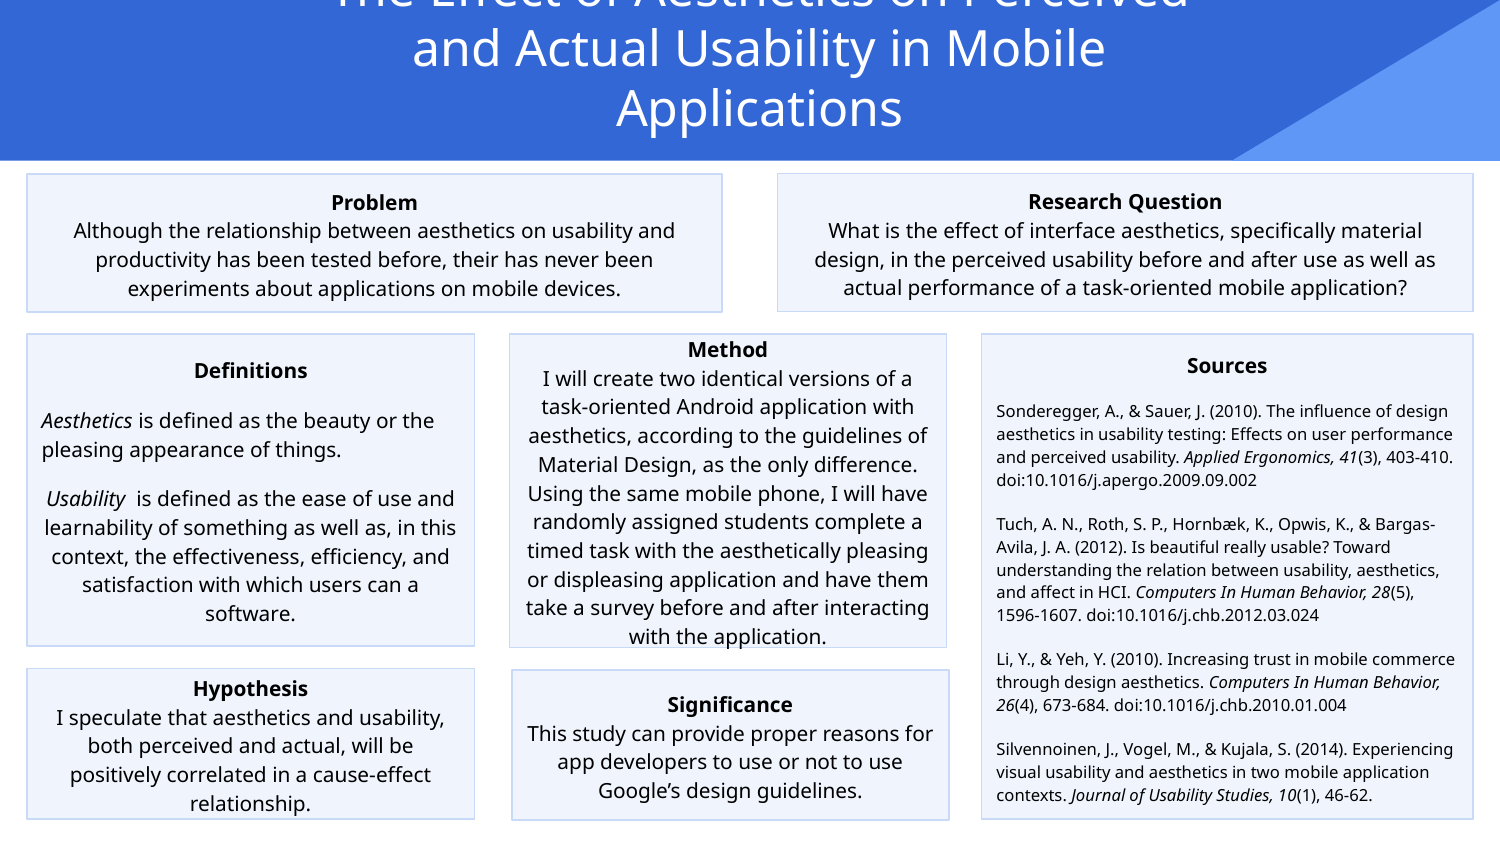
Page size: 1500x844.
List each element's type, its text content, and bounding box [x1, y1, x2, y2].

title The Effect of Aesthetics on Perceived and Actual Usability in Mobile Applications [282, 13, 1238, 152]
list Problem Although the relationship between aesthetics on usability and productivity has been tested before, their has never been experiments about applications on mobile devices. [26, 173, 723, 312]
list Hypothesis I speculate that aesthetics and usability, both perceived and actual, will be positively correlated in a cause-effect relationship. [26, 668, 475, 819]
list Research Question What is the effect of interface aesthetics, specifically material design, in the perceived usability before and after use as well as actual performance of a task-oriented mobile application? [777, 173, 1474, 312]
list Sources Sonderegger, A., & Sauer, J. (2010). The influence of design aesthetics in usability testing: Effects on user performance and perceived usability. Applied Ergonomics, 41(3), 403-410. doi:10.1016/j.apergo.2009.09.002 Tuch, A. N., Roth, S. P., Hornbæk, K., Opwis, K., & Bargas-Avila, J. A. (2012). Is beautiful really usable? Toward understanding the relation between usability, aesthetics, and affect in HCI. Computers In Human Behavior, 28(5), 1596-1607. doi:10.1016/j.chb.2012.03.024 Li, Y., & Yeh, Y. (2010). Increasing trust in mobile commerce through design aesthetics. Computers In Human Behavior, 26(4), 673-684. doi:10.1016/j.chb.2010.01.004 Silvennoinen, J., Vogel, M., & Kujala, S. (2014). Experiencing visual usability and aesthetics in two mobile application contexts. Journal of Usability Studies, 10(1), 46-62. [981, 334, 1474, 819]
list Method I will create two identical versions of a task-oriented Android application with aesthetics, according to the guidelines of Material Design, as the only difference. Using the same mobile phone, I will have randomly assigned students complete a timed task with the aesthetically pleasing or displeasing application and have them take a survey before and after interacting with the application. [509, 334, 947, 648]
list Significance This study can provide proper reasons for app developers to use or not to use Google’s design guidelines. [511, 669, 949, 821]
list Definitions Aesthetics is defined as the beauty or the pleasing appearance of things. Usability is defined as the ease of use and learnability of something as well as, in this context, the effectiveness, efficiency, and satisfaction with which users can a software. [26, 334, 475, 646]
